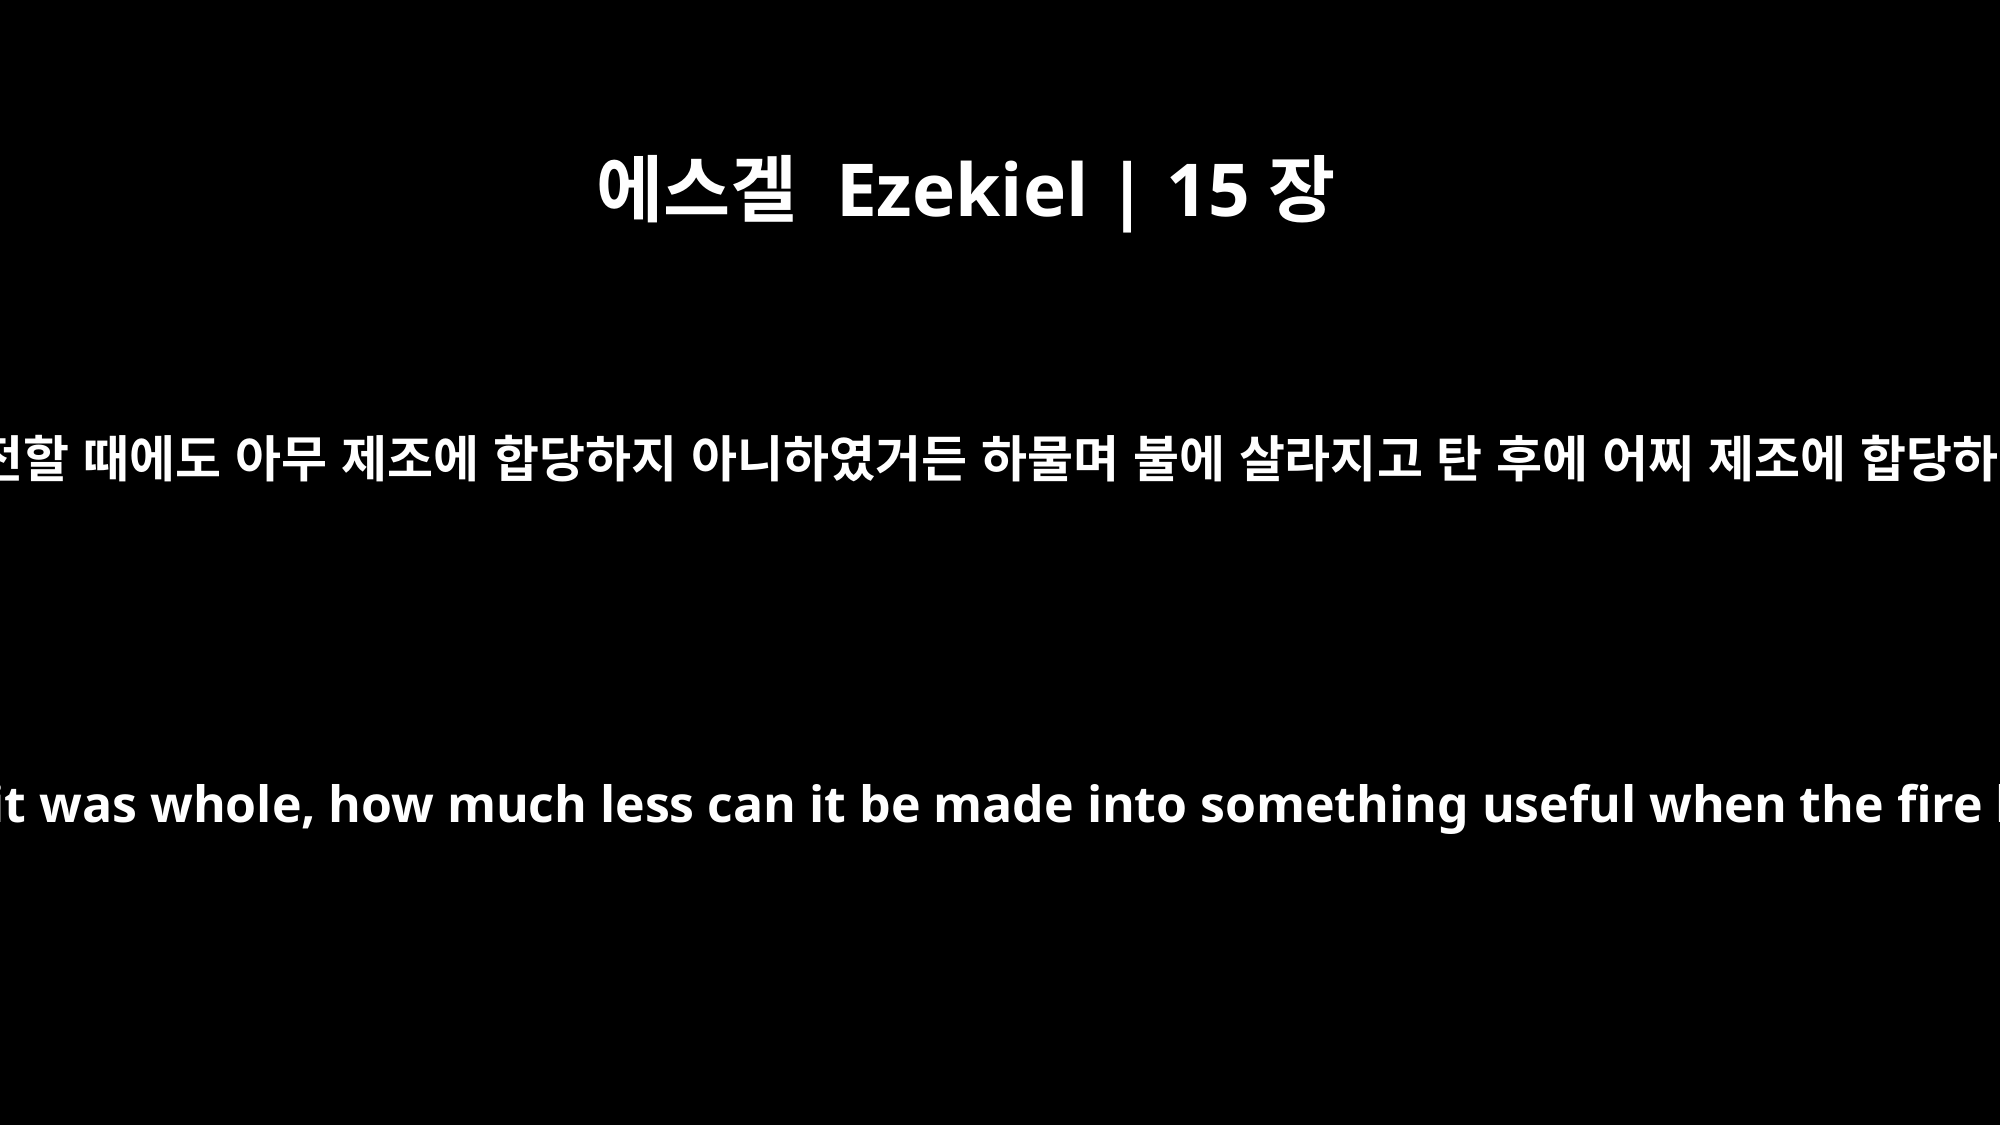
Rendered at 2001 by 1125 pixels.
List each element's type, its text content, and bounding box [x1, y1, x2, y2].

text_box 5 그것이 온전할 때에도 아무 제조에 합당하지 아니하였거든 하물며 불에 살라지고 탄 후에 어찌 제조에 합당하겠느냐 [0, 359, 2000, 495]
text_box 에스겔 Ezekiel | 15장 [581, 136, 1351, 239]
text_box If it was not useful for anything when it was whole, how much less can it be made into something useful when the fire has burned it and it is charred? [0, 764, 2000, 840]
